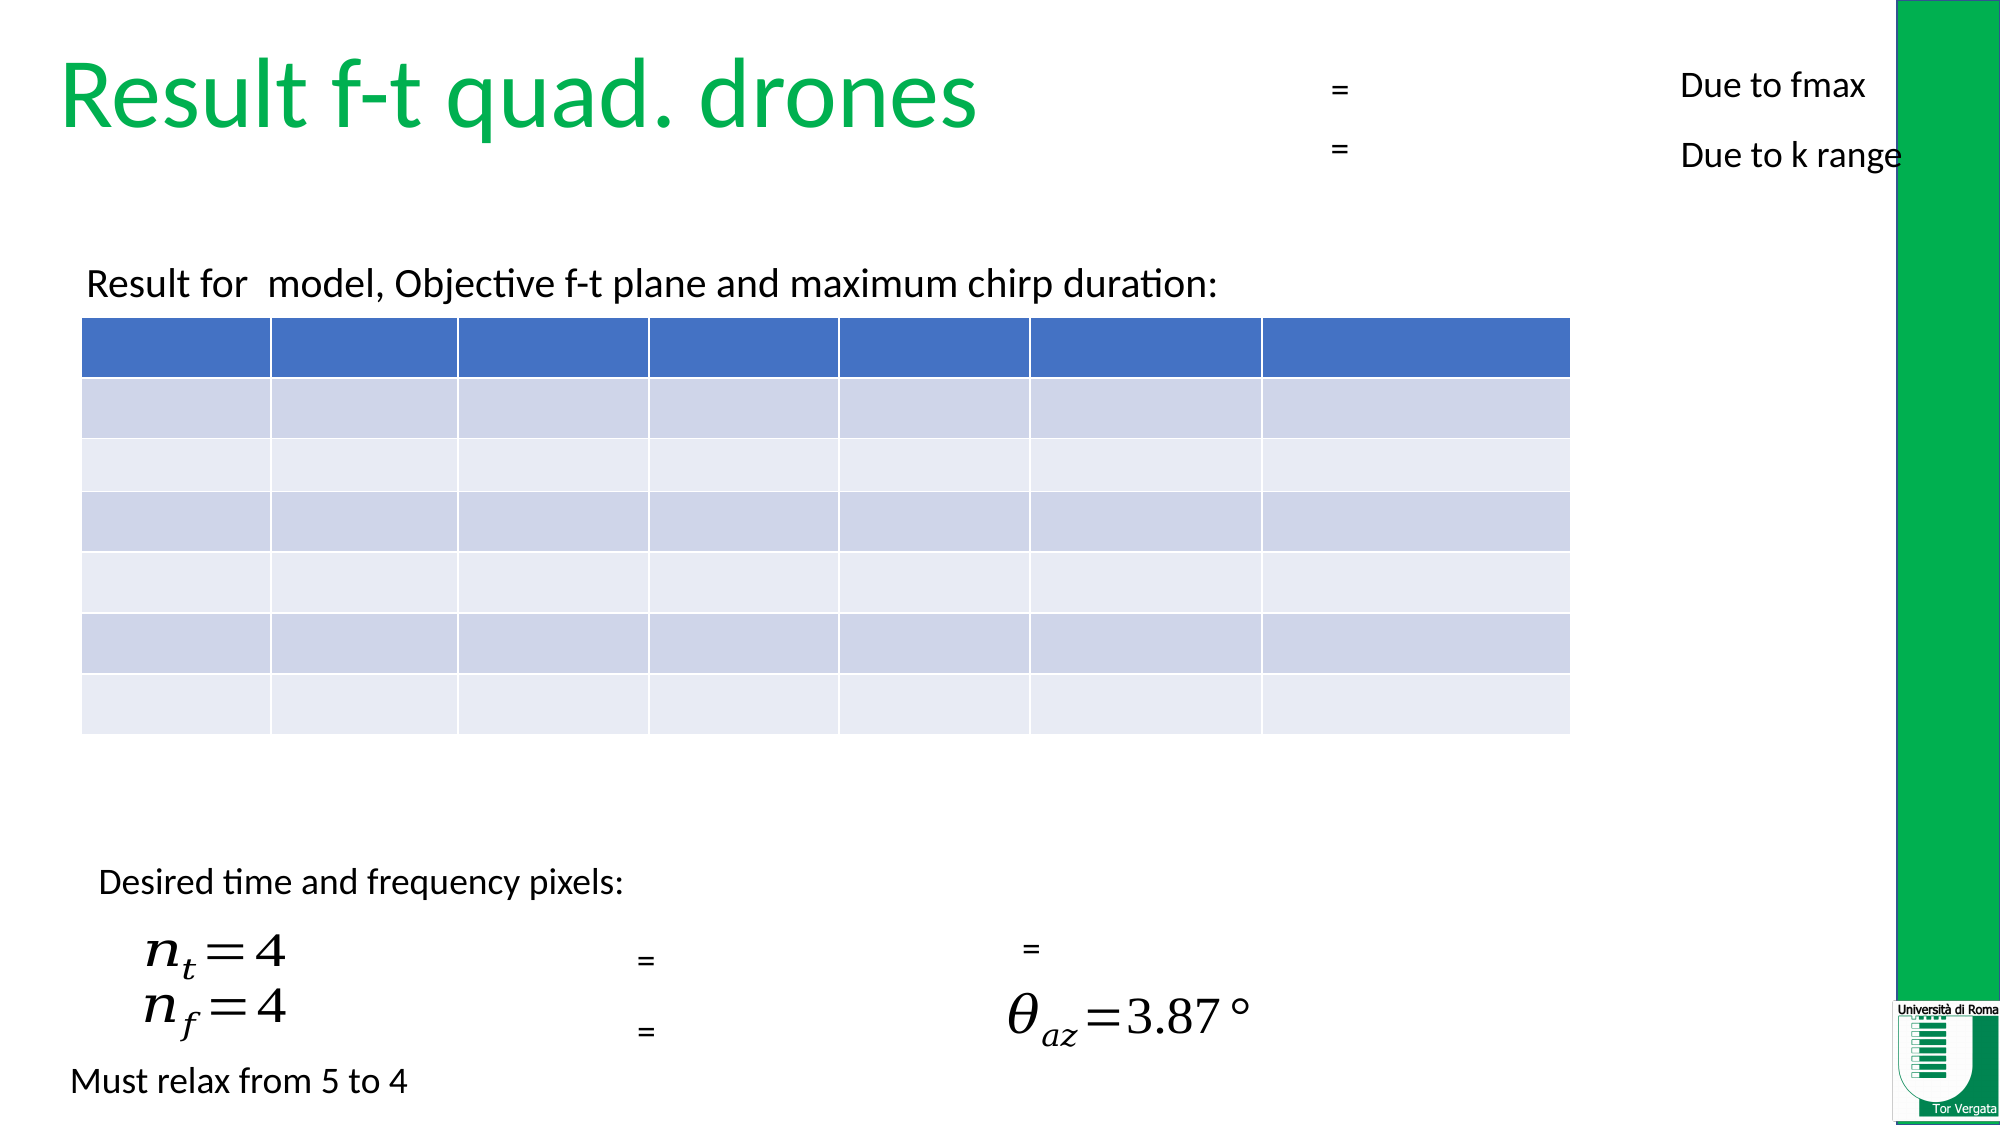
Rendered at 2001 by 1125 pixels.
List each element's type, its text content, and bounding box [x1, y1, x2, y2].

text_box Desired time and frequency pixels: [83, 849, 640, 910]
picture [1882, 993, 2000, 1125]
text_box Due to fmax [1665, 52, 1882, 113]
text_box Must relax from 5 to 4 [55, 1048, 424, 1108]
text_box Due to k range [1666, 123, 1918, 183]
text_box Result f-t quad. drones [44, 48, 1510, 157]
text_box [1896, 0, 2000, 993]
